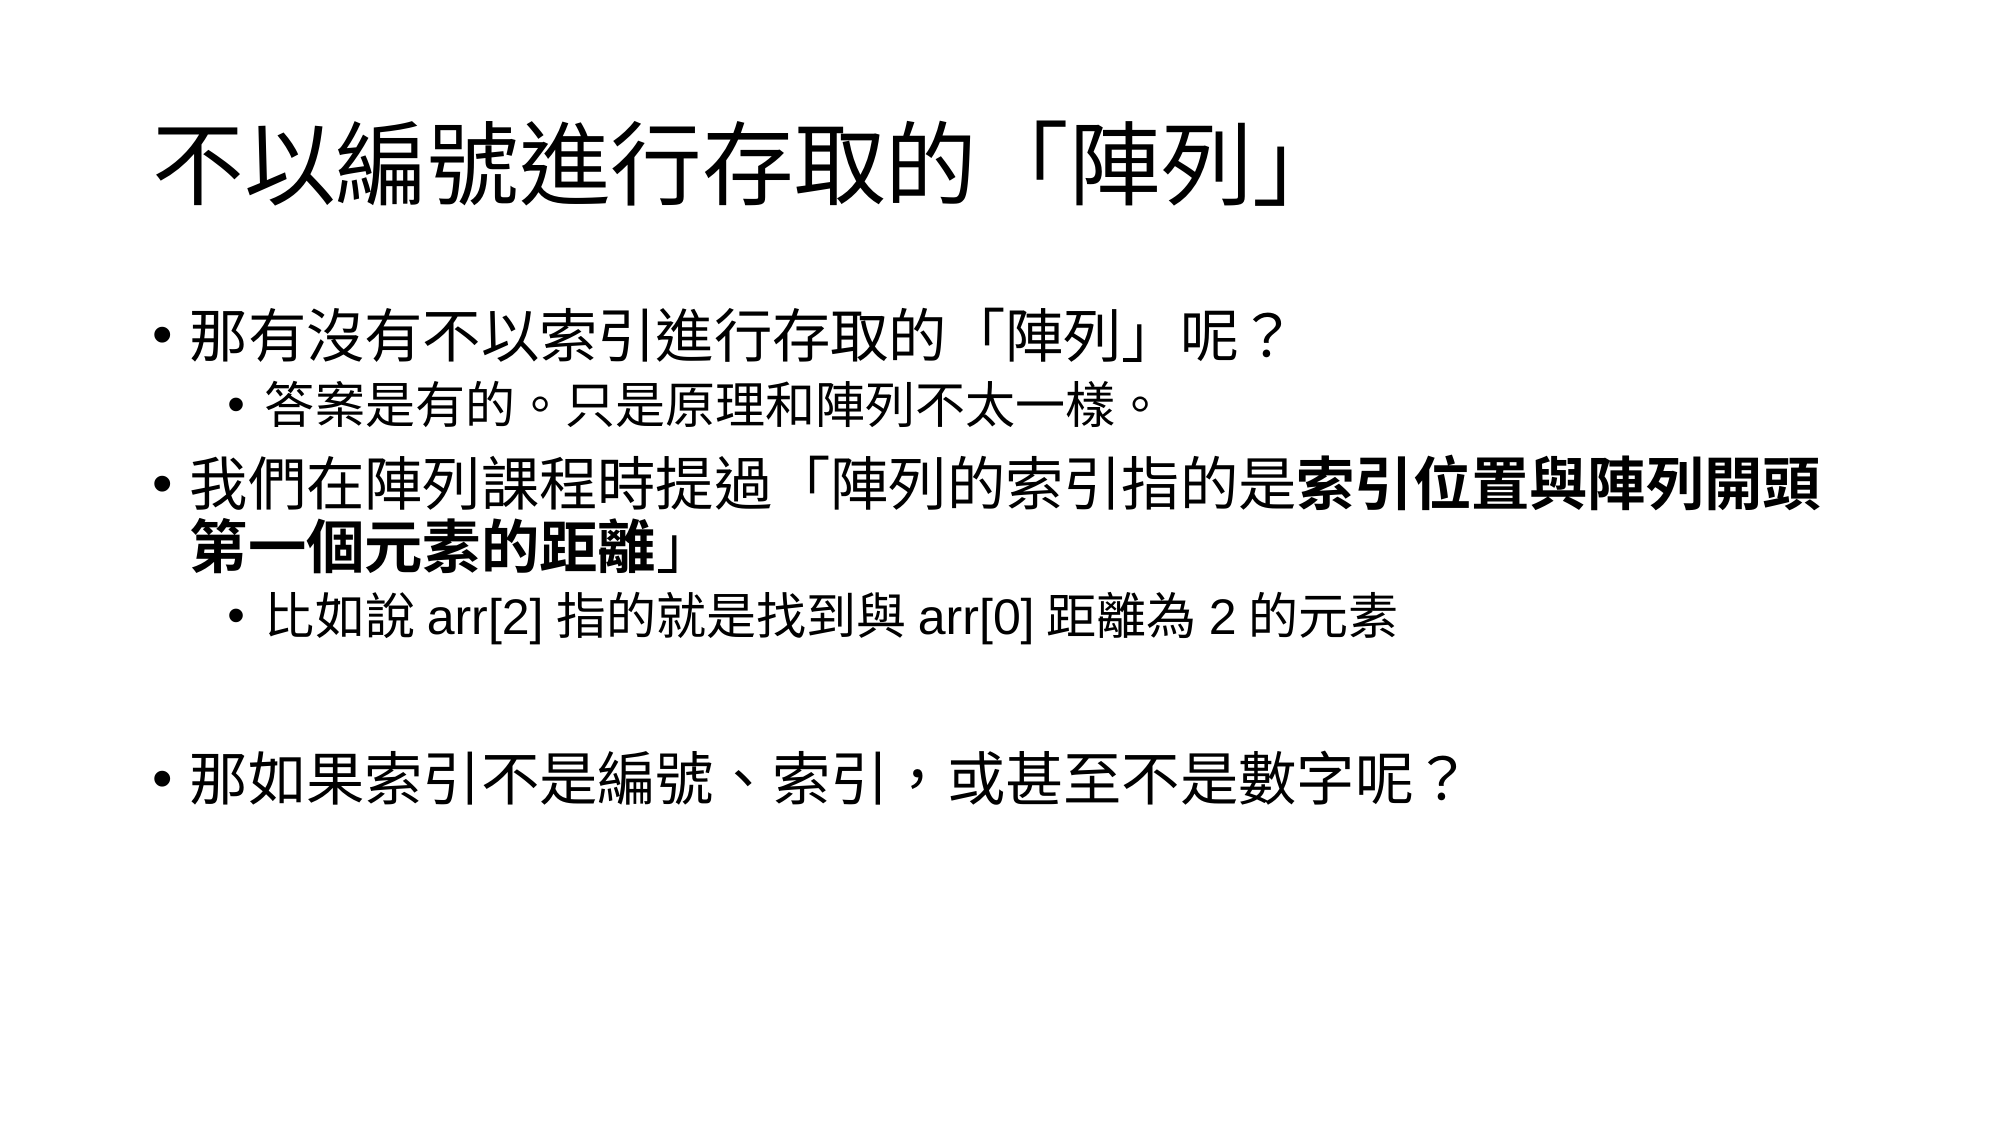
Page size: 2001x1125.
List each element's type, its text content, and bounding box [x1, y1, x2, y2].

title 不以編號進行存取的「陣列」 [137, 59, 1863, 278]
list 那有沒有不以索引進行存取的「陣列」呢？ 答案是有的。只是原理和陣列不太一樣。 我們在陣列課程時提過「陣列的索引指的是索引位置與陣列開頭第一個元素的距離」 比如說arr[2]指的就是找到與arr[0]距離為2的元素 那如果索引不是編號、索引，或甚至不是數字呢？ [137, 299, 1863, 1014]
